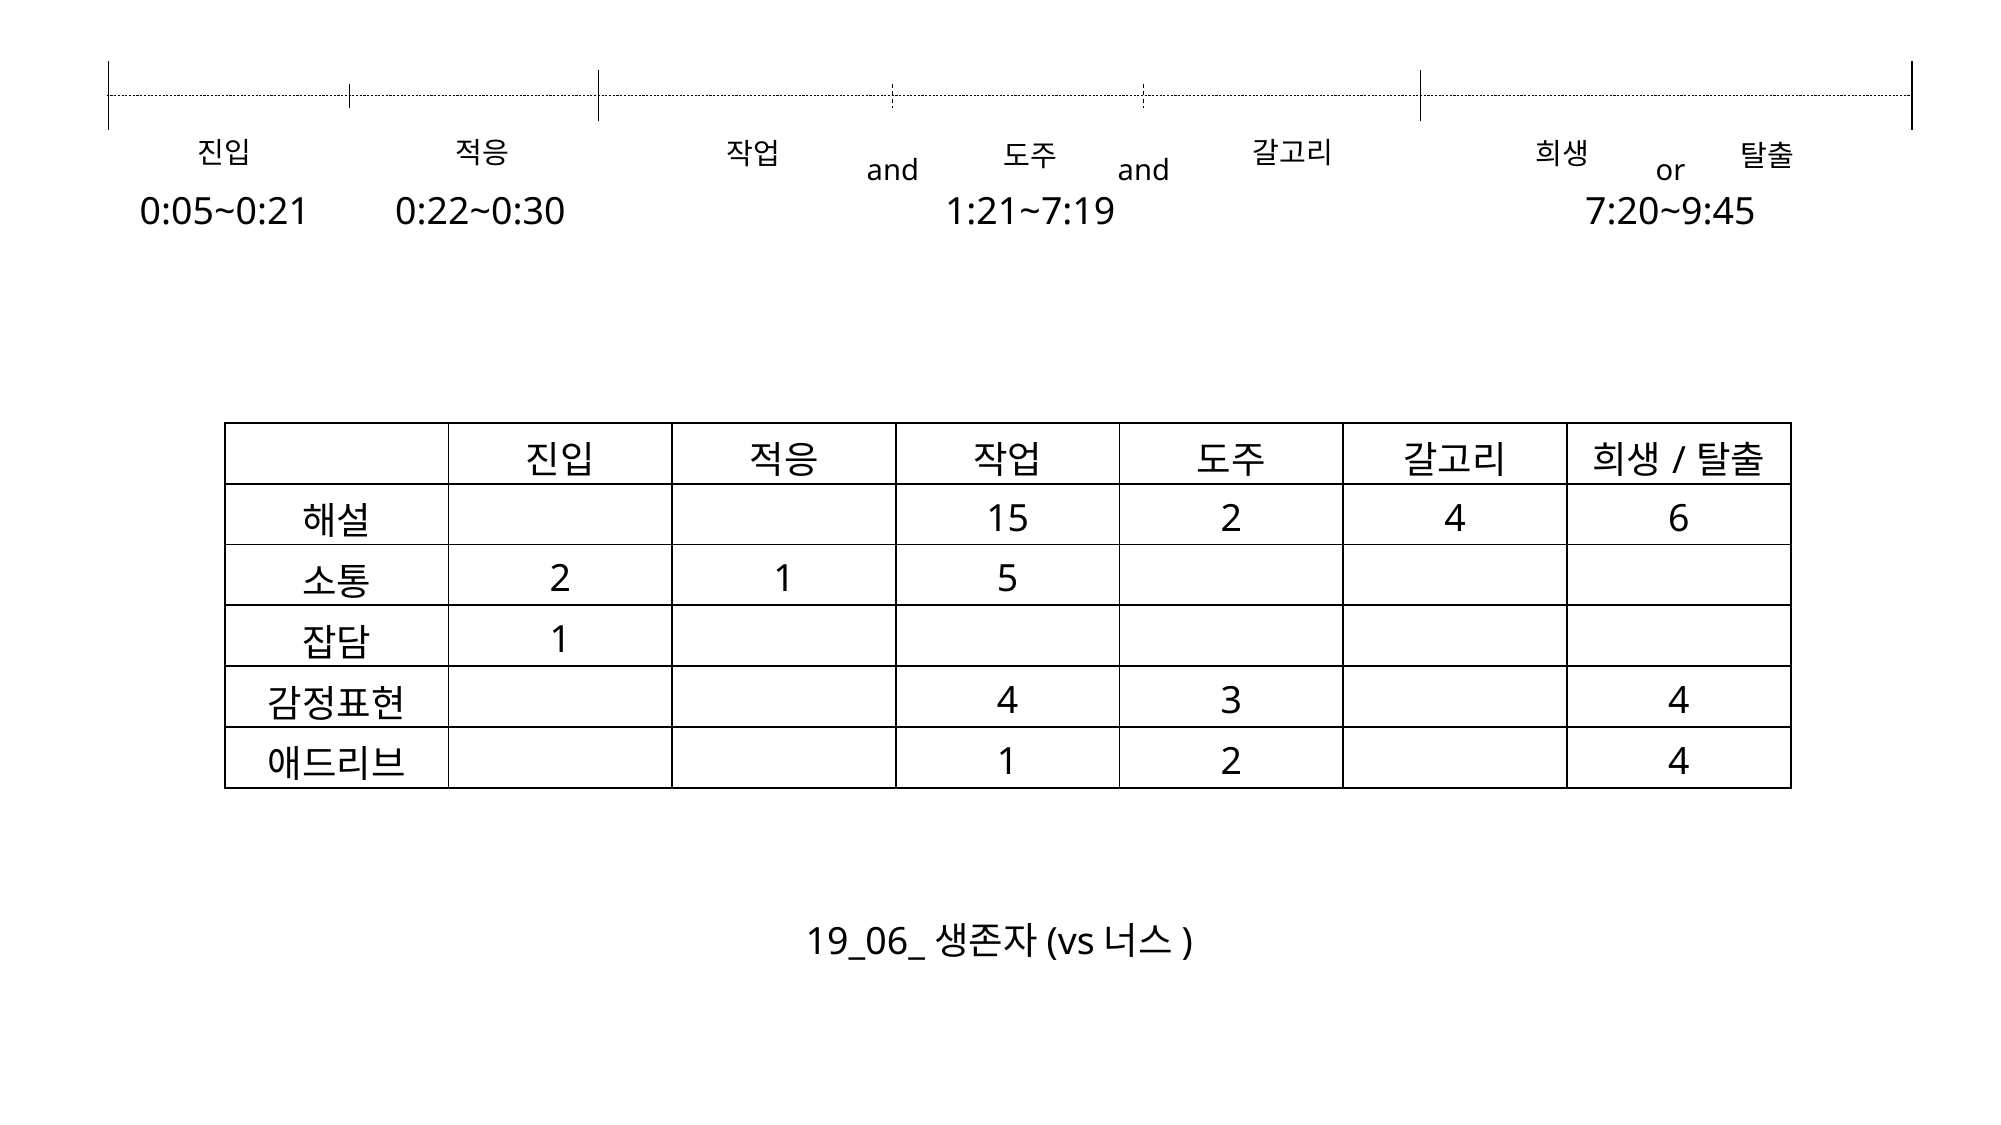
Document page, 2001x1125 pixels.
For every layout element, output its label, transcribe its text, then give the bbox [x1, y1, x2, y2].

text_box 0:22~0:30 [372, 179, 589, 240]
table_cell 2 [1120, 485, 1342, 544]
table_header 도주 [1120, 424, 1342, 483]
table_cell 애드리브 [226, 728, 448, 787]
text_box or [1636, 144, 1705, 179]
table_cell 1 [673, 545, 895, 604]
table_cell [449, 728, 671, 787]
table_cell [1568, 545, 1790, 604]
table_header 작업 [897, 424, 1119, 483]
text_box 탈출 [1706, 129, 1830, 180]
table_cell [673, 606, 895, 665]
text_box 0:05~0:21 [116, 179, 333, 240]
table_header 갈고리 [1344, 424, 1566, 483]
table_cell [1120, 606, 1342, 665]
table_cell 해설 [226, 485, 448, 544]
table_cell [897, 606, 1119, 665]
table_cell 2 [449, 545, 671, 604]
table_cell [673, 728, 895, 787]
text_box and [851, 144, 935, 194]
table_header 희생/탈출 [1568, 424, 1790, 483]
text_box 적응 [421, 126, 545, 177]
table_cell 소통 [226, 545, 448, 604]
table_cell 잡담 [226, 606, 448, 665]
table_cell 감정표현 [226, 667, 448, 726]
text_box 19_06_생존자(vs너스) [790, 910, 1366, 970]
table_cell 2 [1120, 728, 1342, 787]
table_cell [449, 667, 671, 726]
table_header 진입 [449, 424, 671, 483]
table_cell 15 [897, 485, 1119, 544]
text_box 7:20~9:45 [1548, 179, 1793, 240]
text_box 희생 [1500, 128, 1624, 178]
table_cell 4 [1568, 667, 1790, 726]
table_cell [1344, 606, 1566, 665]
table_cell 6 [1568, 485, 1790, 544]
table_cell [673, 667, 895, 726]
text_box 갈고리 [1219, 127, 1366, 177]
table_cell 4 [1568, 728, 1790, 787]
table_cell [1344, 667, 1566, 726]
table_cell [1344, 728, 1566, 787]
table_cell [673, 485, 895, 544]
table_cell 4 [1344, 485, 1566, 544]
table_header [226, 424, 448, 483]
table_cell 1 [897, 728, 1119, 787]
table_cell 3 [1120, 667, 1342, 726]
text_box 도주 [968, 130, 1092, 179]
text_box 1:21~7:19 [908, 179, 1153, 240]
text_box 작업 [691, 127, 815, 178]
table_cell [1344, 545, 1566, 604]
text_box and [1102, 144, 1186, 194]
table_cell 1 [449, 606, 671, 665]
table_cell [449, 485, 671, 544]
table_cell [1568, 606, 1790, 665]
table_header 적응 [673, 424, 895, 483]
text_box 진입 [163, 126, 287, 177]
table_cell [1120, 545, 1342, 604]
table_cell 5 [897, 545, 1119, 604]
table_cell 4 [897, 667, 1119, 726]
